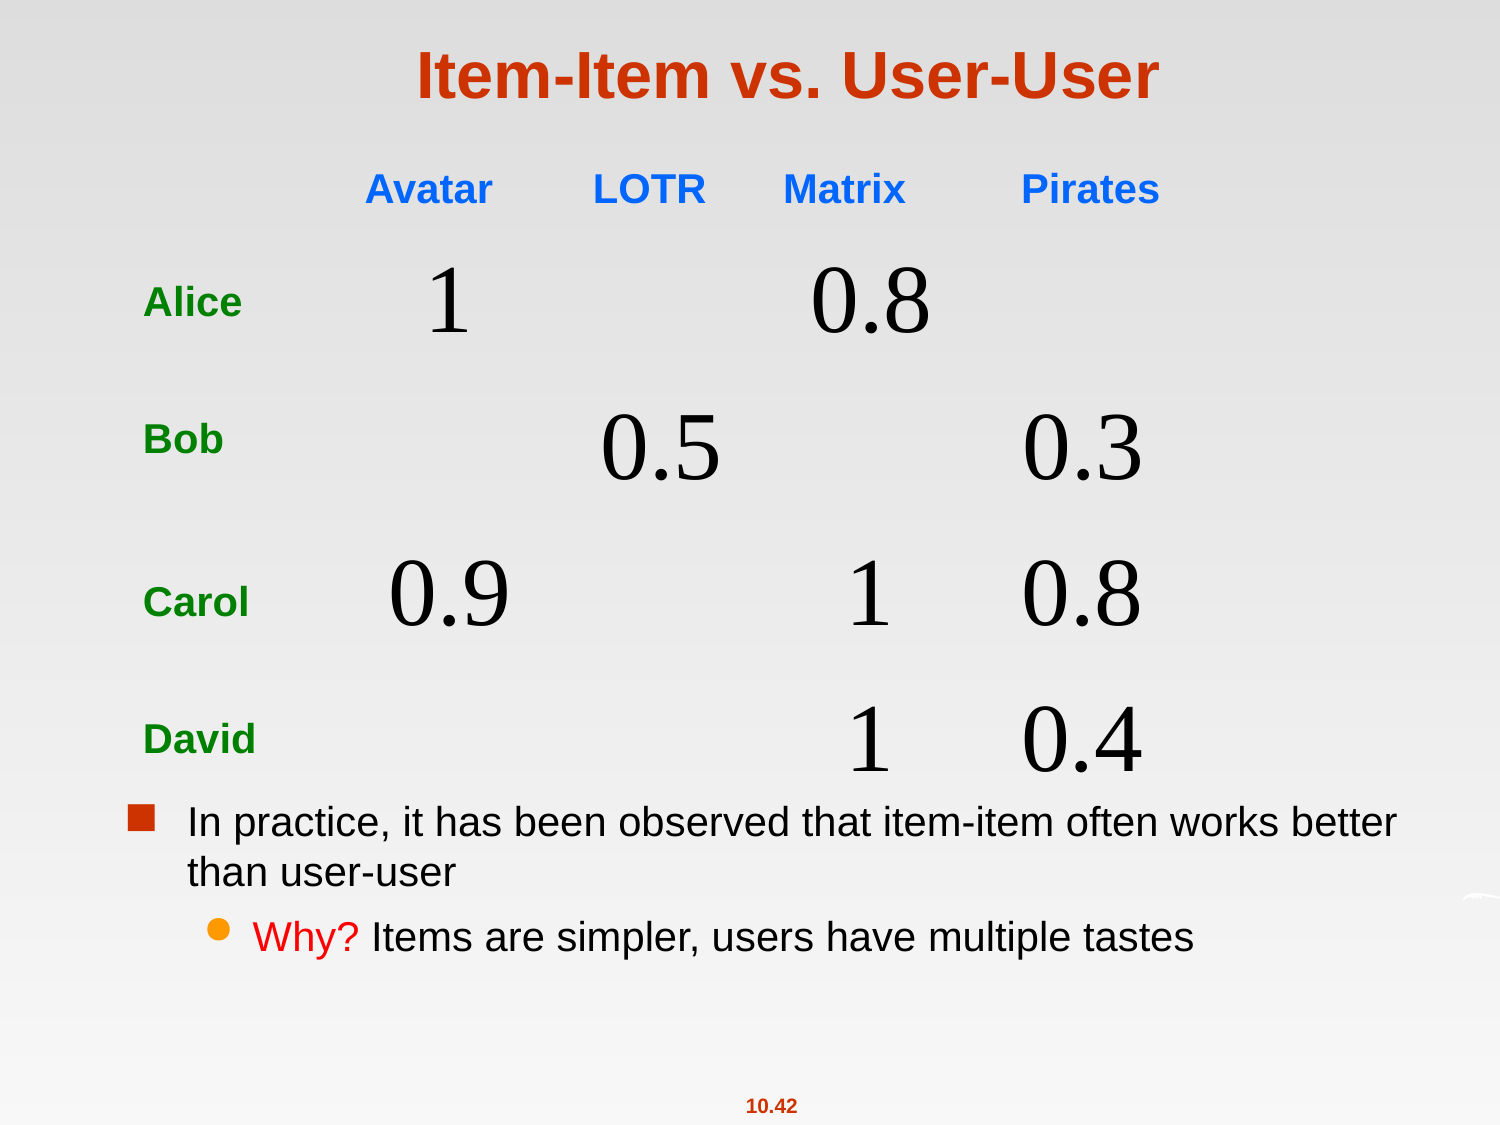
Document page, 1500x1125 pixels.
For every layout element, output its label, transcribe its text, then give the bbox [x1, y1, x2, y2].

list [375, 241, 1156, 811]
text_box Alice [128, 267, 258, 332]
text_box David [128, 704, 272, 770]
text_box Avatar [349, 154, 509, 220]
text_box LOTR [578, 154, 722, 220]
text_box Pirates [1006, 154, 1176, 220]
text_box In practice, it has been observed that item-item often works better than user-user Why? Items are simpler, users have multiple tastes [121, 779, 1497, 1055]
title Item-Item vs. User-User [126, 19, 1451, 120]
text_box Matrix [768, 154, 922, 220]
text_box Bob [128, 404, 240, 470]
text_box Carol [128, 567, 265, 632]
